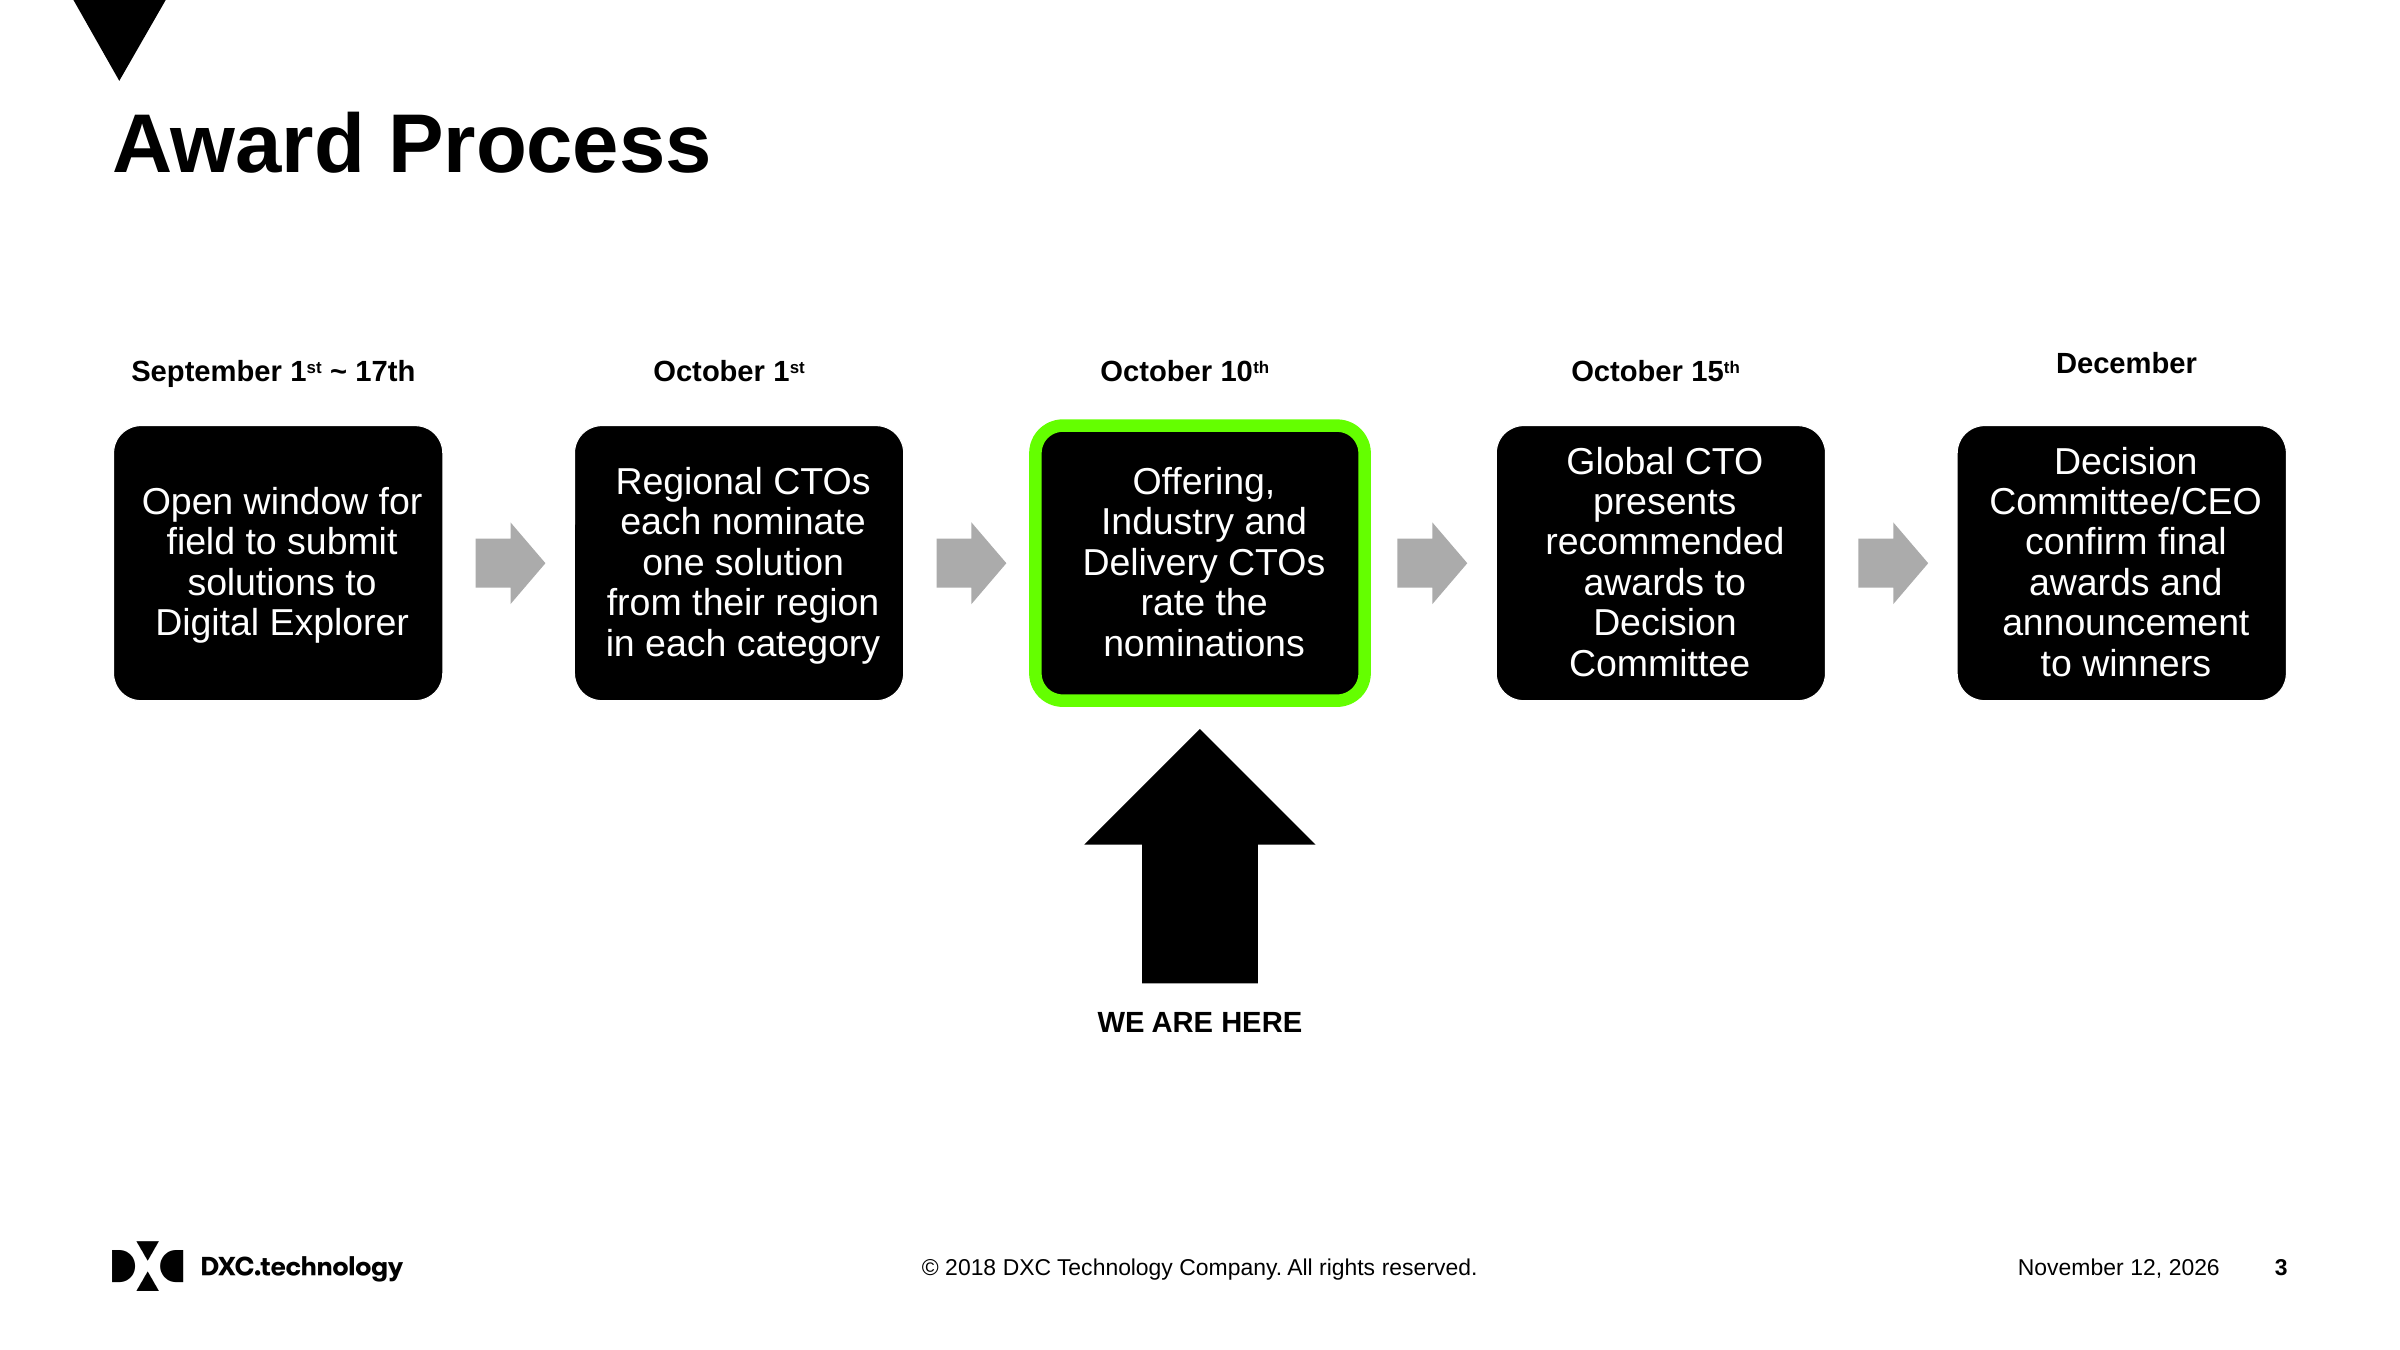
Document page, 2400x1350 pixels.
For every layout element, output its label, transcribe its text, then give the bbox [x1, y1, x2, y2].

title Award Process [112, 104, 2288, 143]
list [112, 143, 2288, 984]
text_box WE ARE HERE [1039, 996, 1361, 1046]
